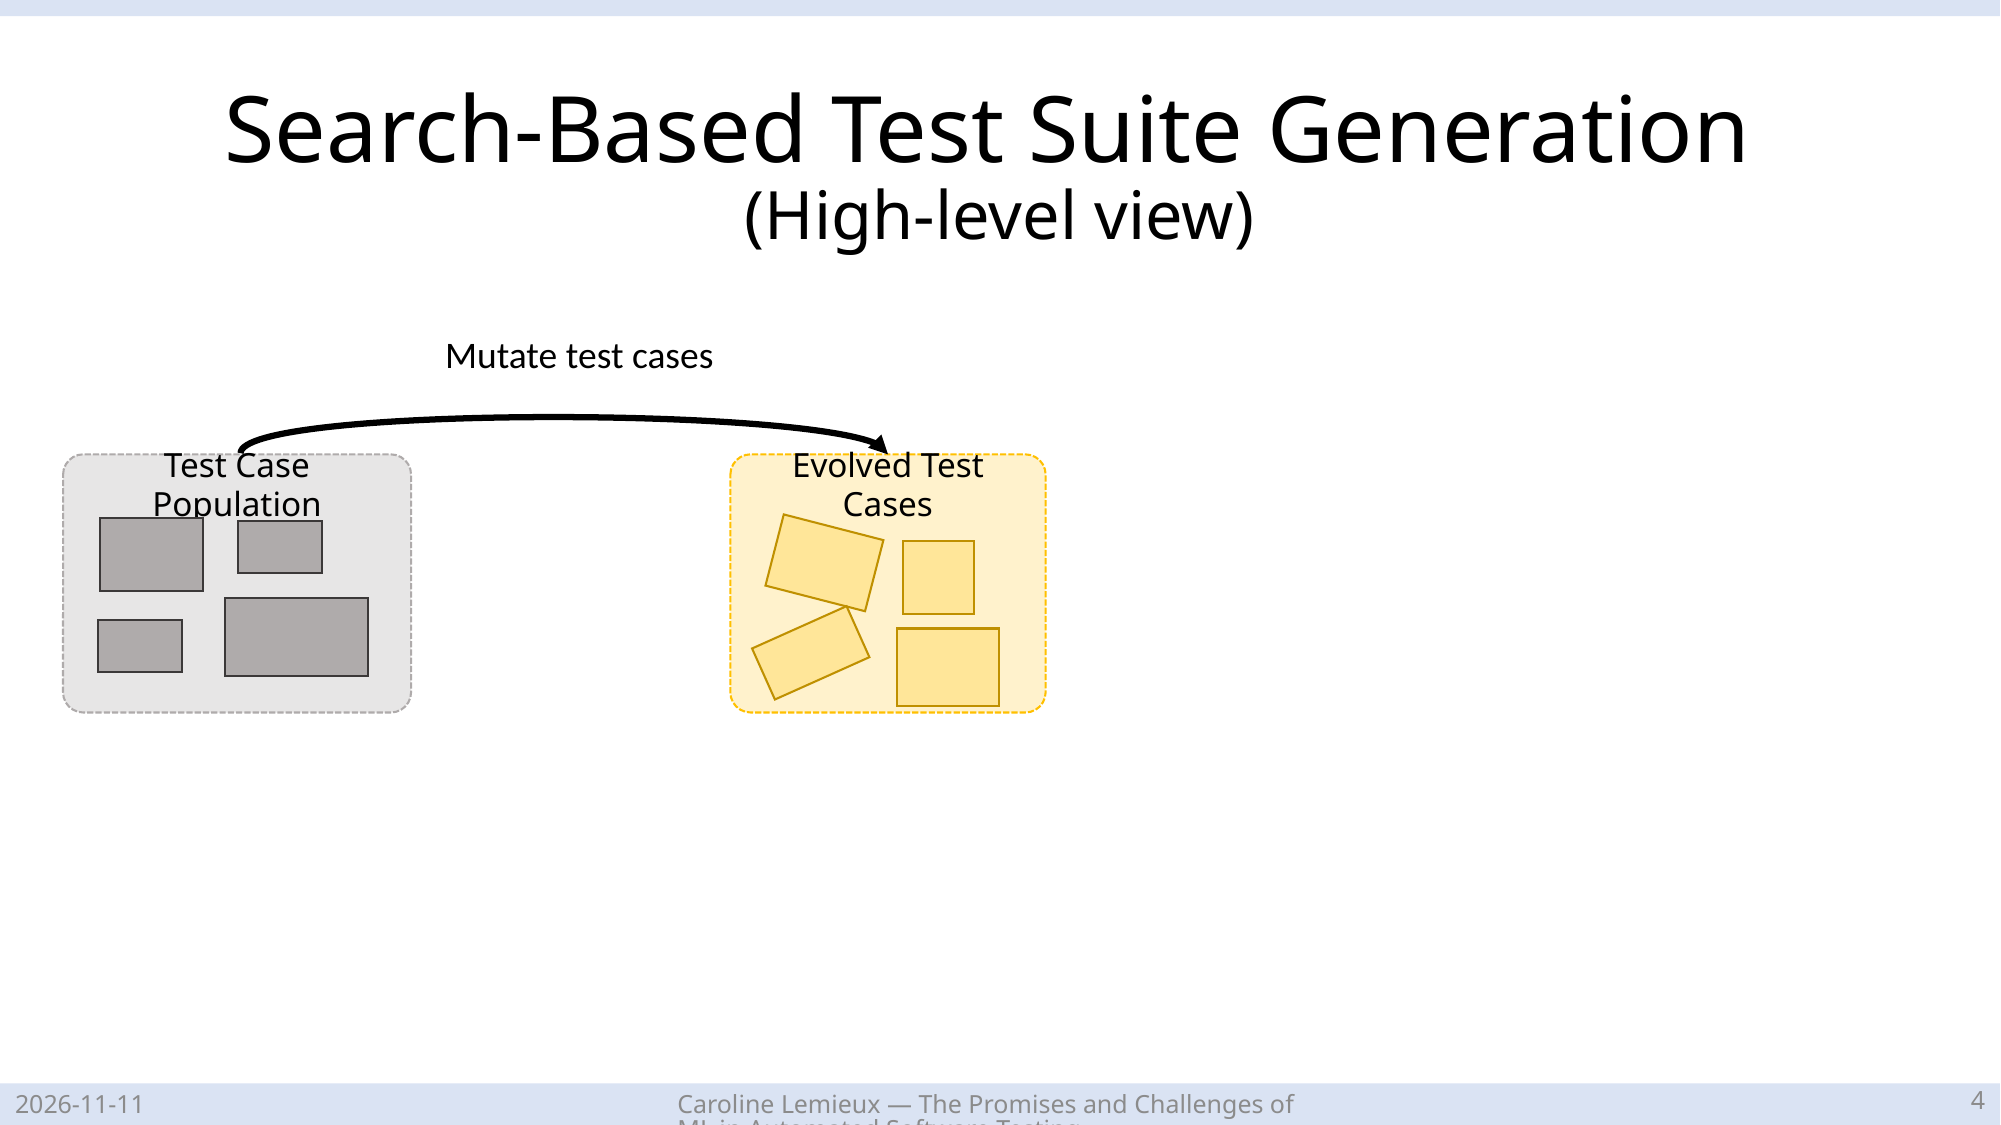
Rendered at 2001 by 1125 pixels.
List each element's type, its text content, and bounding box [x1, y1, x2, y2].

text_box Evolved Test Cases [729, 453, 1047, 714]
text_box [237, 520, 323, 574]
text_box [224, 597, 369, 677]
text_box [97, 619, 183, 673]
text_box [896, 627, 1000, 707]
text_box [99, 517, 204, 592]
text_box Mutate test cases [565, 323, 729, 384]
footer Caroline Lemieux — The Promises and Challenges of ML in Automated Software Testing [662, 1087, 1338, 1124]
text_box [902, 540, 975, 615]
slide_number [0, 1087, 450, 1124]
text_box [764, 513, 885, 613]
slide_number 3 [1550, 1083, 2000, 1121]
text_box [750, 604, 871, 701]
title Search-Based Test Suite Generation (High-level view) [137, 59, 1863, 278]
text_box Test Case Population [61, 453, 413, 714]
text_box Mutate test cases [430, 323, 563, 384]
